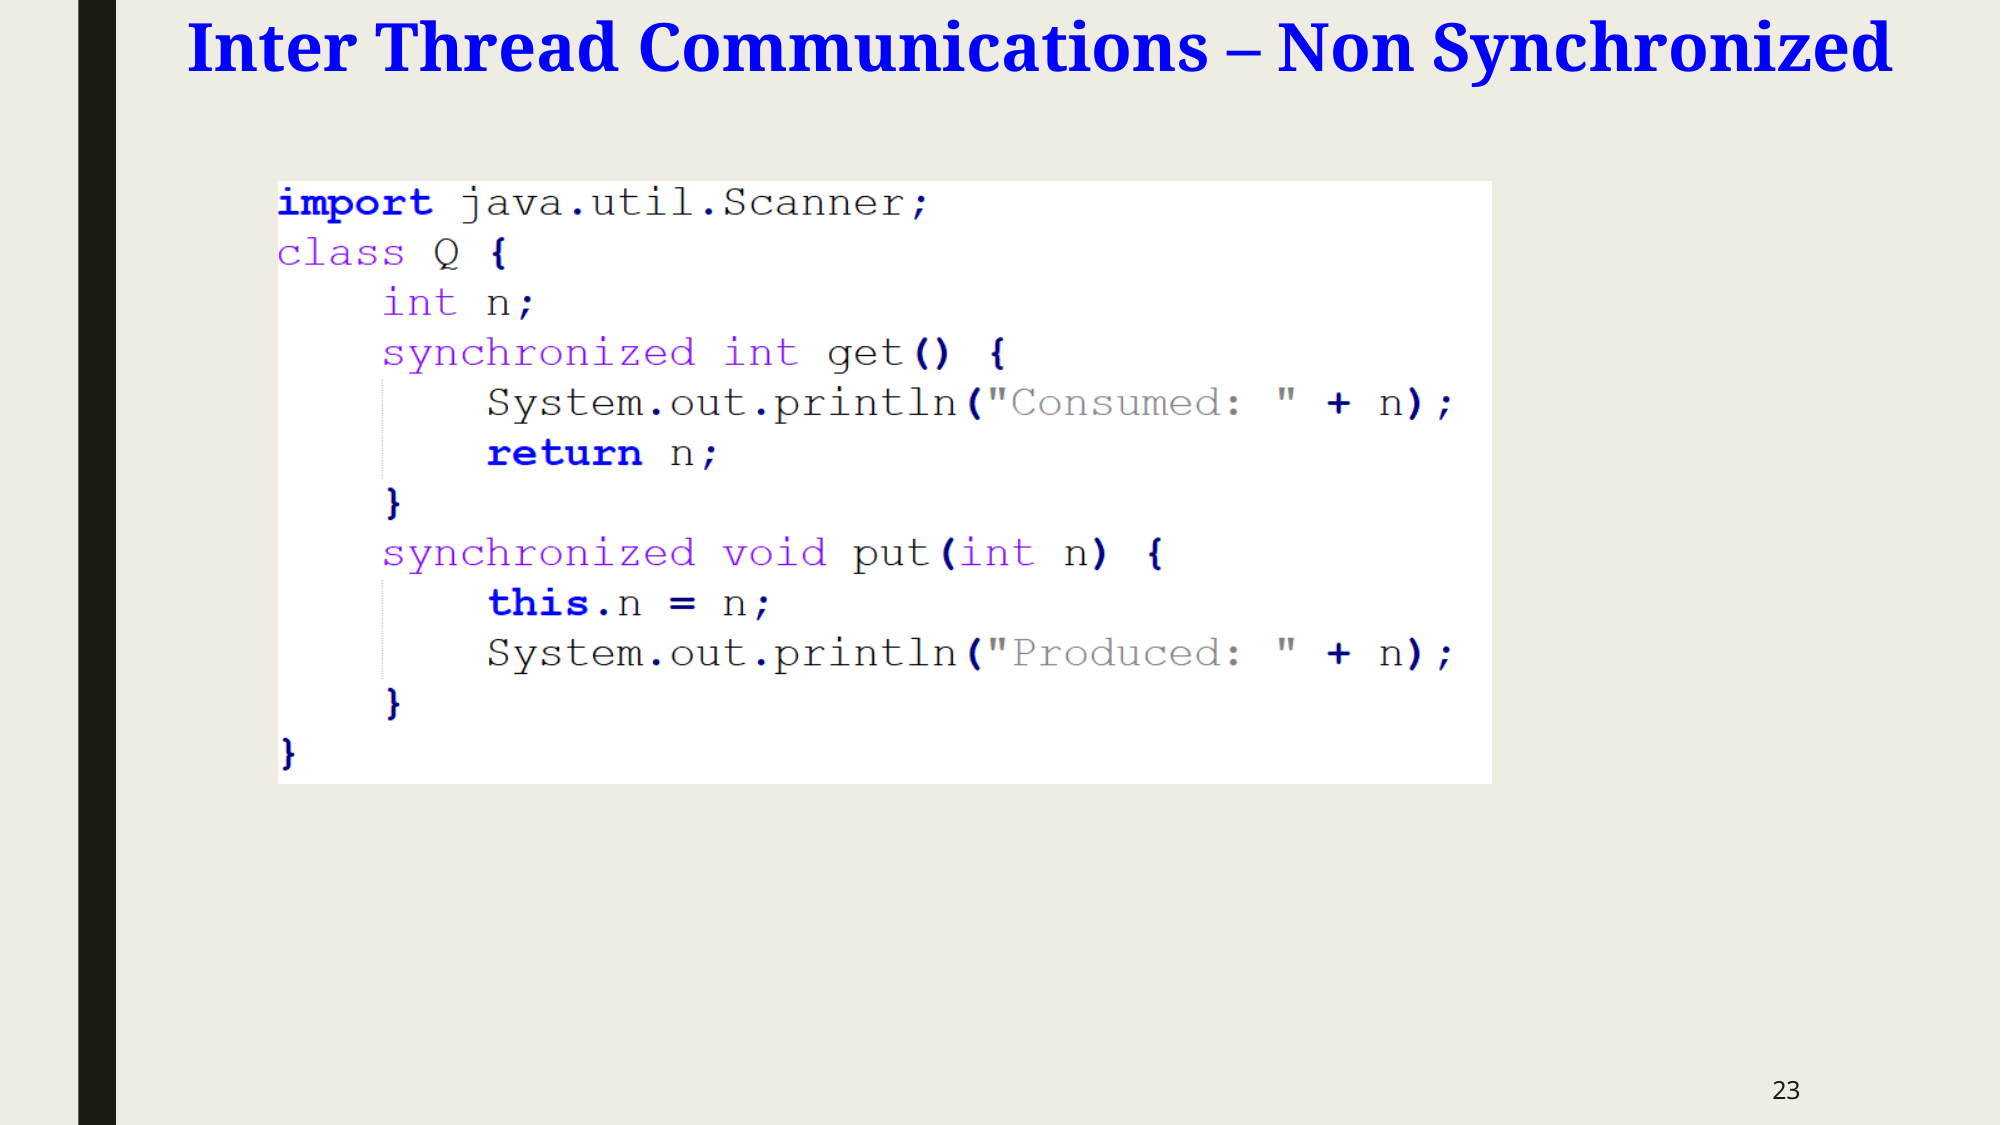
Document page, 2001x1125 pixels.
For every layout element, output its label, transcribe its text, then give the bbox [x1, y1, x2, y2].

title Inter Thread Communications – Non Synchronized [134, 6, 1966, 97]
picture [278, 181, 1492, 784]
slide_number 23 [1553, 1058, 1816, 1125]
